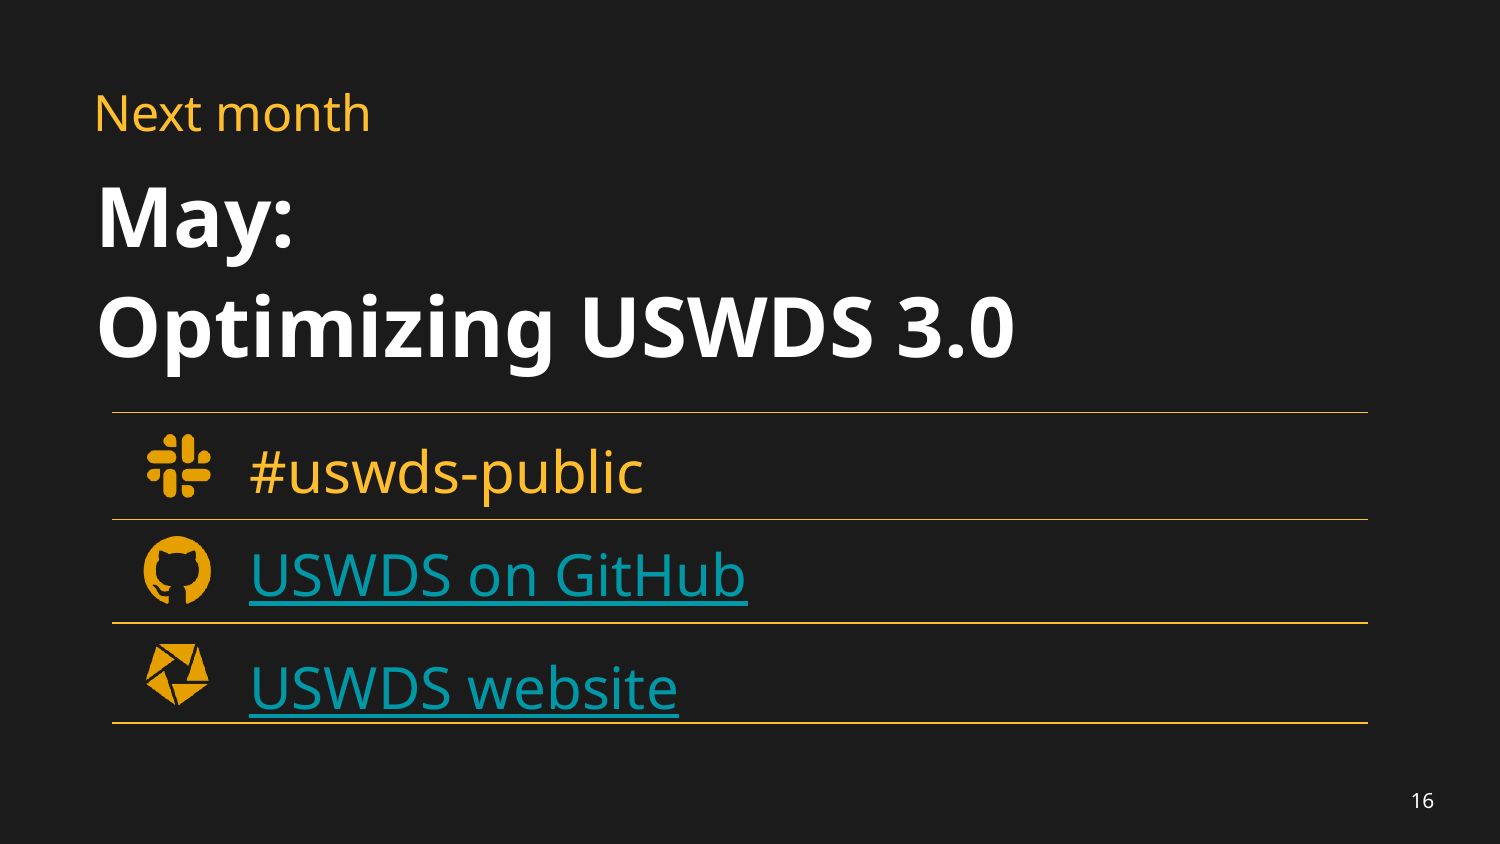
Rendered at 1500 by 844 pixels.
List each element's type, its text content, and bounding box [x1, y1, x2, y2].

picture [143, 644, 209, 706]
list #uswds-public USWDS on GitHub USWDS website [234, 629, 1369, 705]
title Next month [77, 65, 645, 141]
list May: Optimizing USWDS 3.0 [80, 139, 1391, 379]
slide_number 16 [1111, 779, 1450, 824]
picture [146, 433, 211, 498]
list #uswds-public USWDS on GitHub USWDS website [234, 418, 1369, 519]
picture [140, 536, 211, 606]
list #uswds-public USWDS on GitHub USWDS website [234, 524, 1369, 622]
